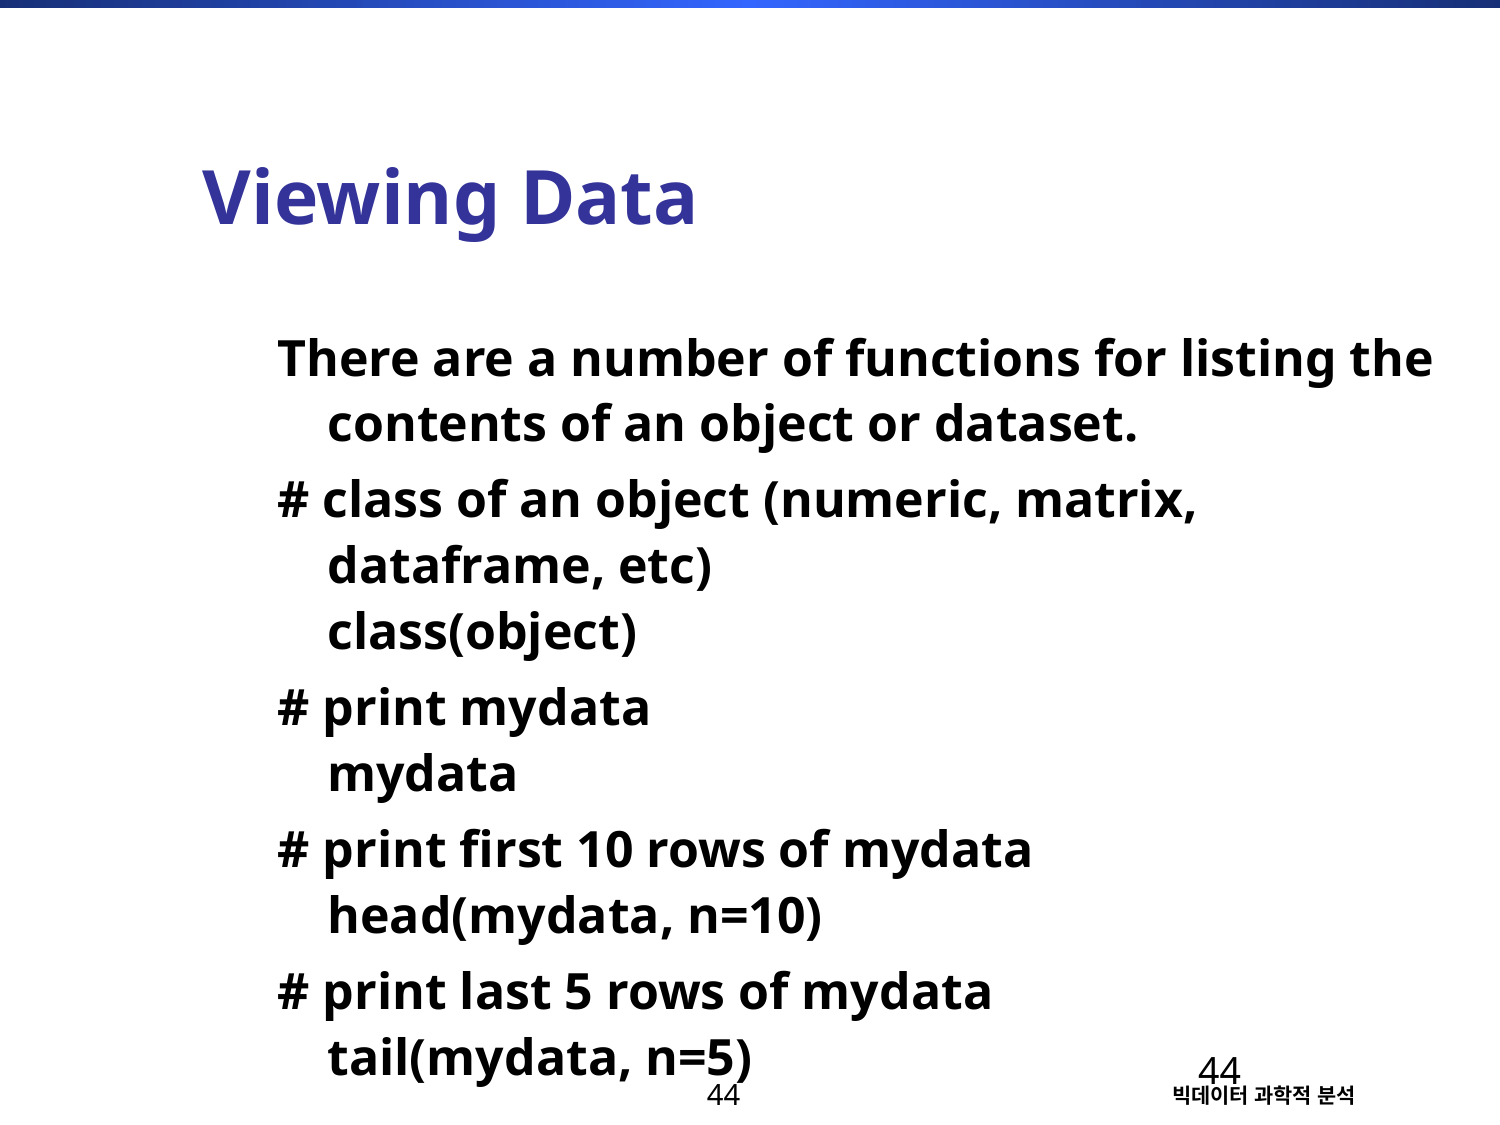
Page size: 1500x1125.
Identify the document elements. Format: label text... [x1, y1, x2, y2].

list There are a number of functions for listing the contents of an object or dataset. # class of an object (numeric, matrix, dataframe, etc) class(object) # print mydata mydata # print first 10 rows of mydata head(mydata, n=10) # print last 5 rows of mydata tail(mydata, n=5) [111, 311, 1500, 788]
slide_number 44 [1183, 1039, 1496, 1115]
title Viewing Data [186, 74, 1467, 311]
